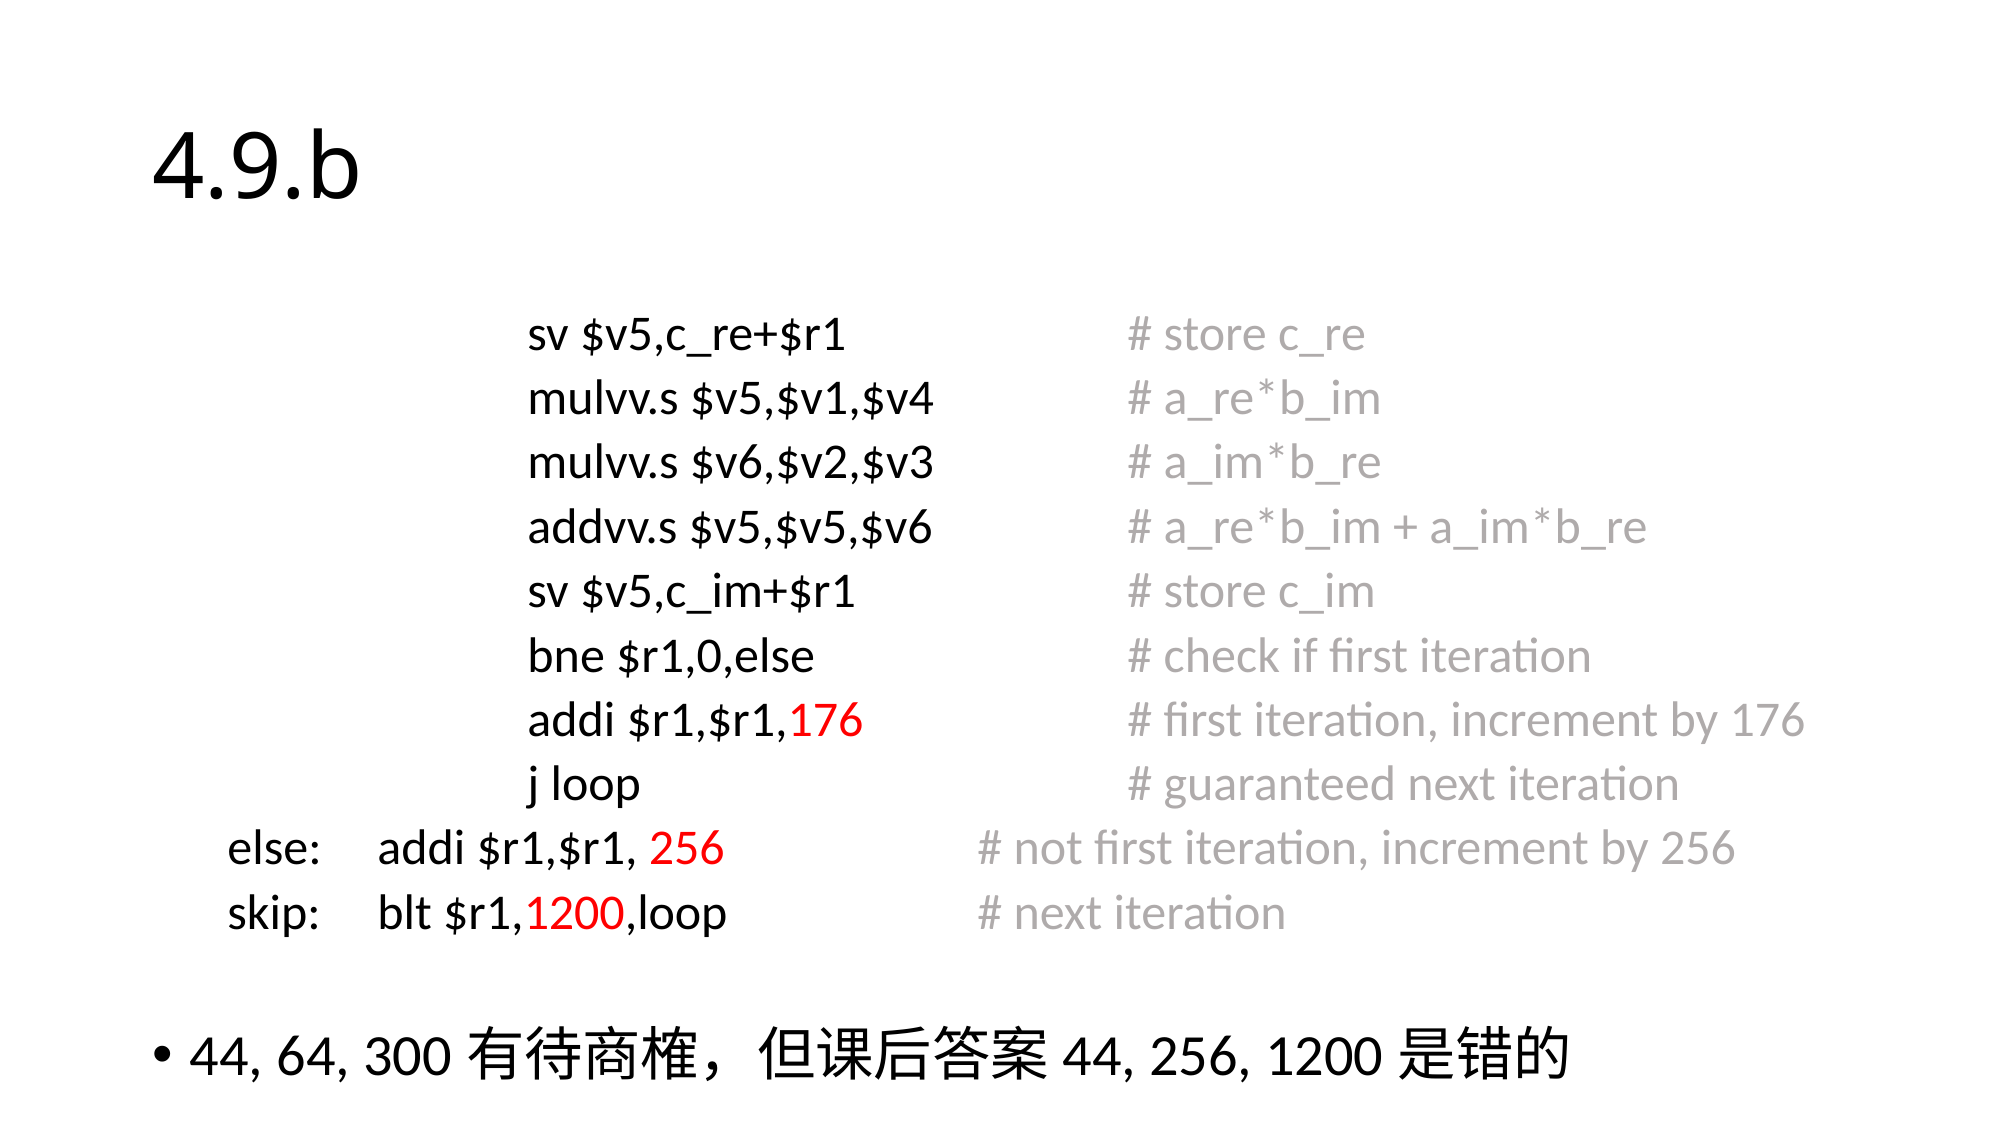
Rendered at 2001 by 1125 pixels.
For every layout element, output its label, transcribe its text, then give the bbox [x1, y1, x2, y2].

list sv $v5,c_re+$r1 # store c_re mulvv.s $v5,$v1,$v4 # a_re*b_im mulvv.s $v6,$v2,$v3 # a_im*b_re addvv.s $v5,$v5,$v6 # a_re*b_im + a_im*b_re sv $v5,c_im+$r1 # store c_im bne $r1,0,else # check if first iteration addi $r1,$r1,176 # first iteration, increment by 176 j loop # guaranteed next iteration else: addi $r1,$r1, 256 # not first iteration, increment by 256 skip: blt $r1,1200,loop # next iteration 44, 64, 300有待商榷，但课后答案44, 256, 1200是错的 [137, 299, 1863, 1125]
title 4.9.b [137, 59, 1863, 278]
